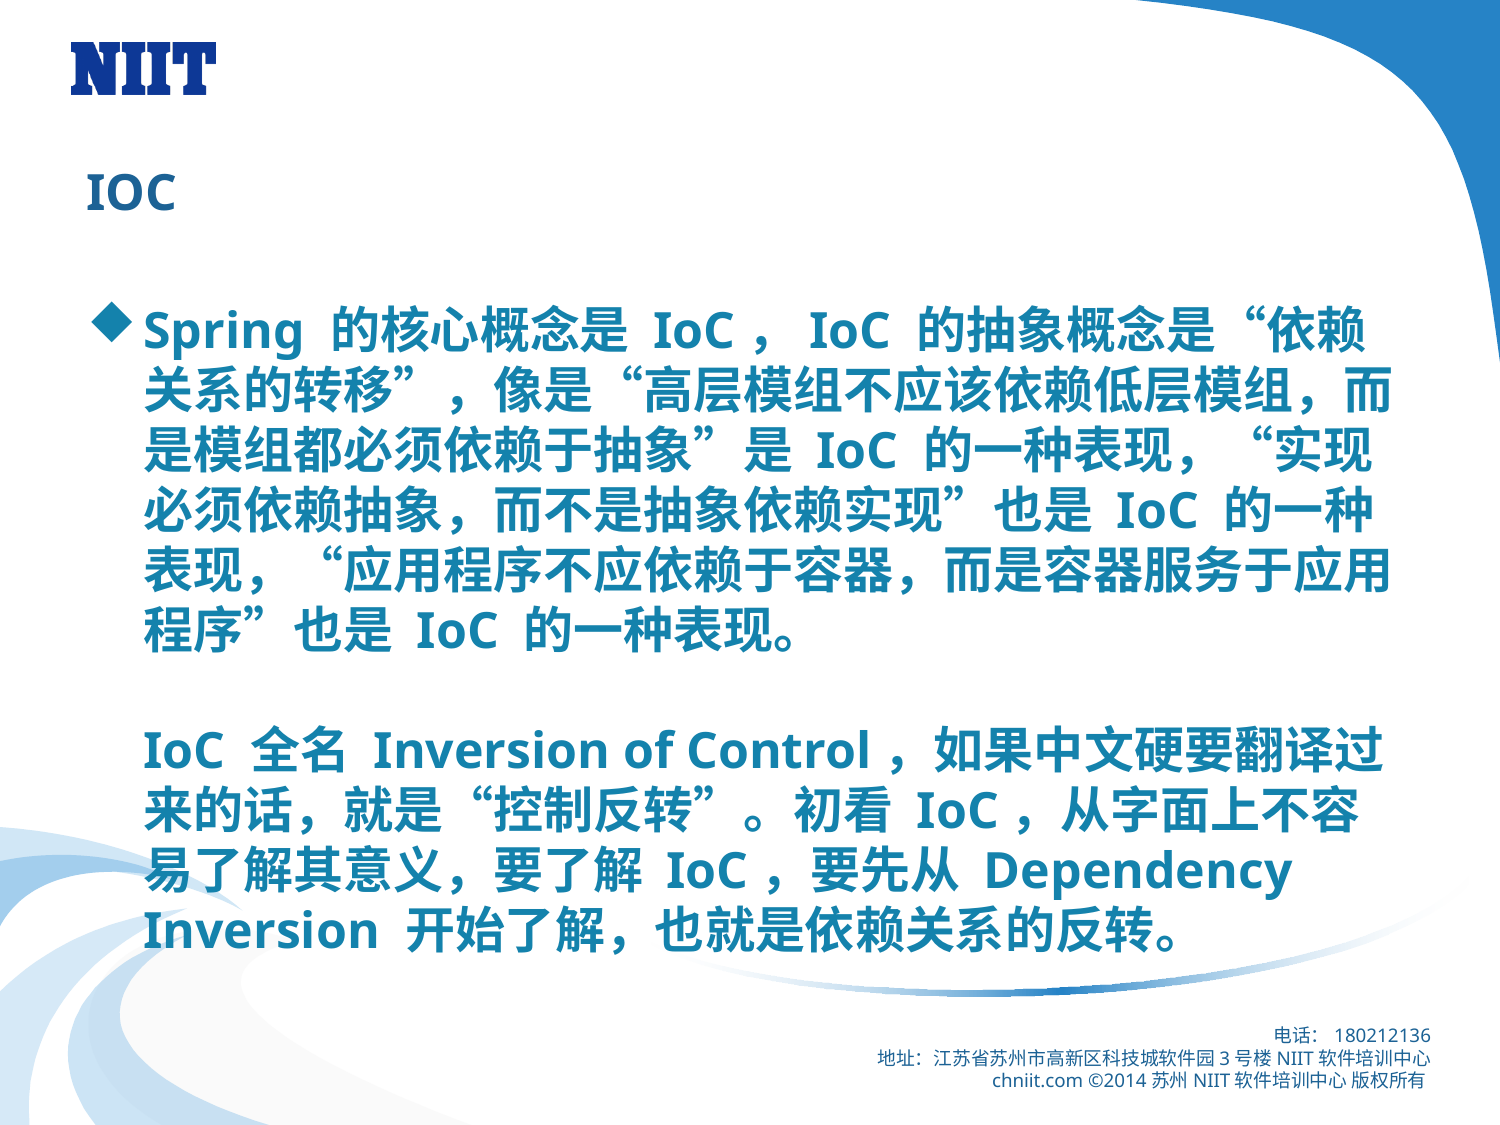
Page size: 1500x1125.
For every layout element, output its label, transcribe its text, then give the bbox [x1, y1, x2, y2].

list Spring 的核心概念是 IoC，IoC 的抽象概念是“依赖关系的转移”，像是“高层模组不应该依赖低层模组，而是模组都必须依赖于抽象”是 IoC 的一种表现，“实现必须依赖抽象，而不是抽象依赖实现”也是 IoC 的一种表现，“应用程序不应依赖于容器，而是容器服务于应用程序”也是 IoC 的一种表现。 IoC 全名 Inversion of Control，如果中文硬要翻译过来的话，就是“控制反转”。初看 IoC，从字面上不容易了解其意义，要了解 IoC，要先从 Dependency Inversion 开始了解，也就是依赖关系的反转。 [72, 291, 1425, 983]
title IOC [71, 131, 1422, 250]
picture [71, 42, 216, 95]
